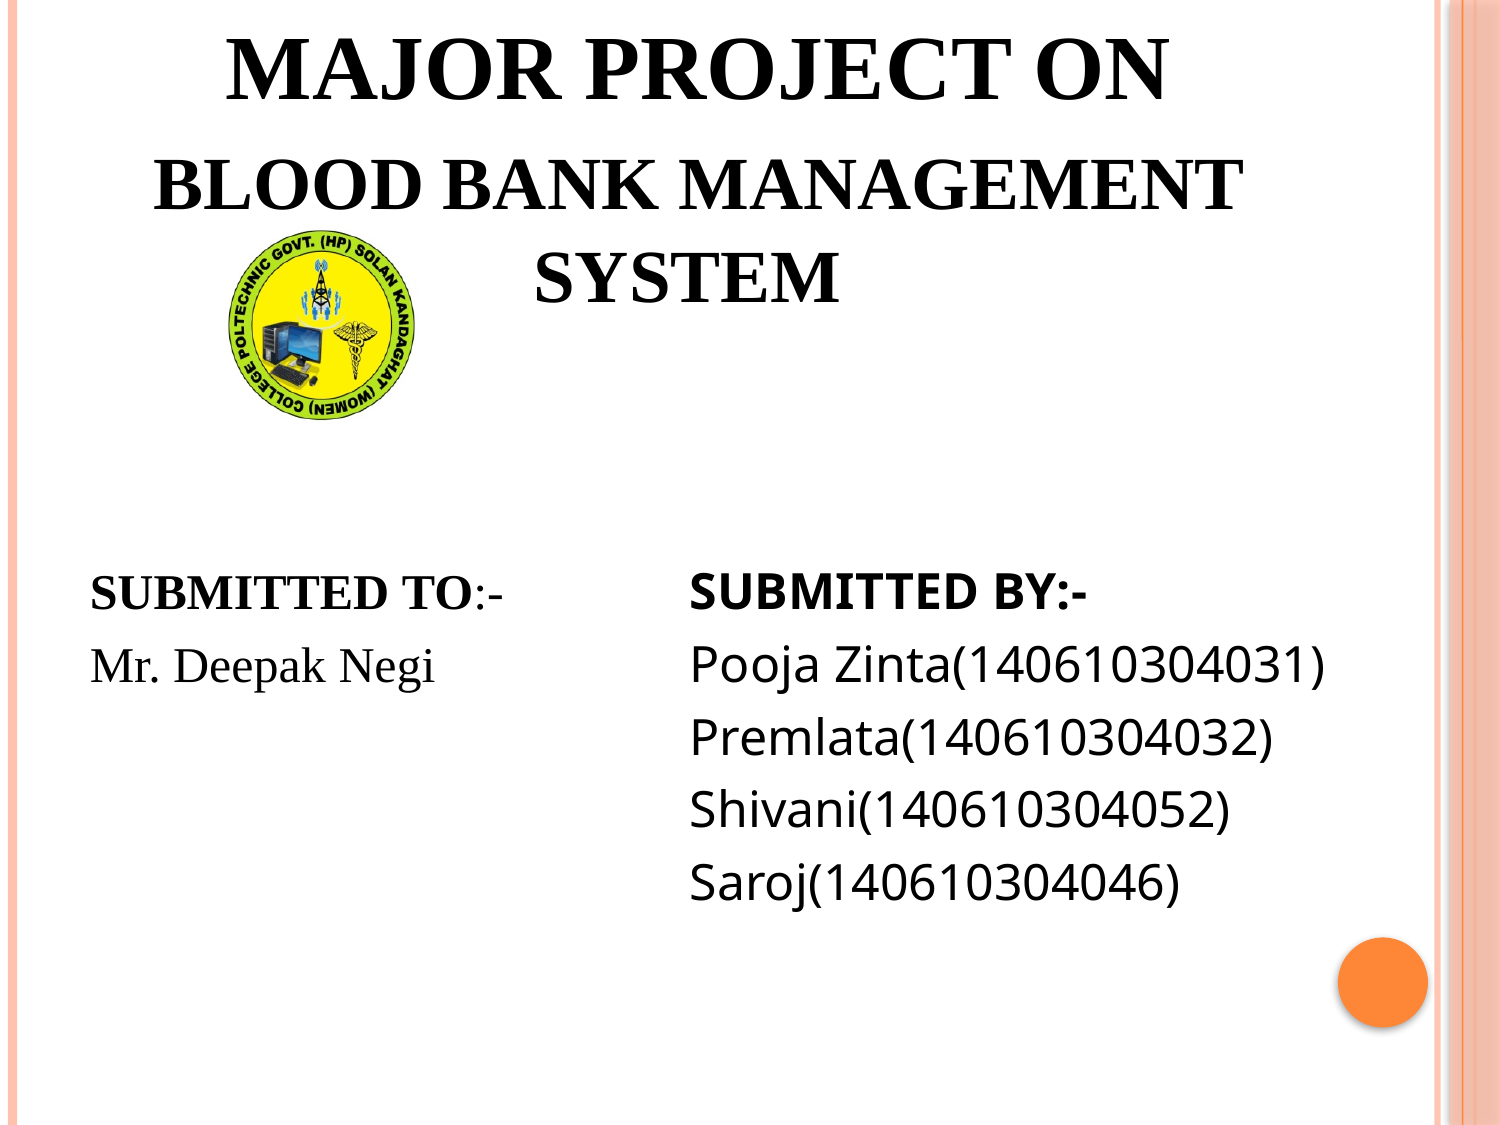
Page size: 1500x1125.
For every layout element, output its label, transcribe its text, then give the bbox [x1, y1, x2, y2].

picture [224, 224, 419, 426]
title Major project on BLOOD BANK MANAGEMENT SYSTEM [75, 0, 1300, 262]
list SUBMITTED BY:- Pooja Zinta(140610304031) Premlata(140610304032) Shivani(140610304052) Saroj(140610304046) [675, 262, 1425, 1013]
list SUBMITTED TO:- Mr. Deepak Negi [75, 262, 675, 1013]
